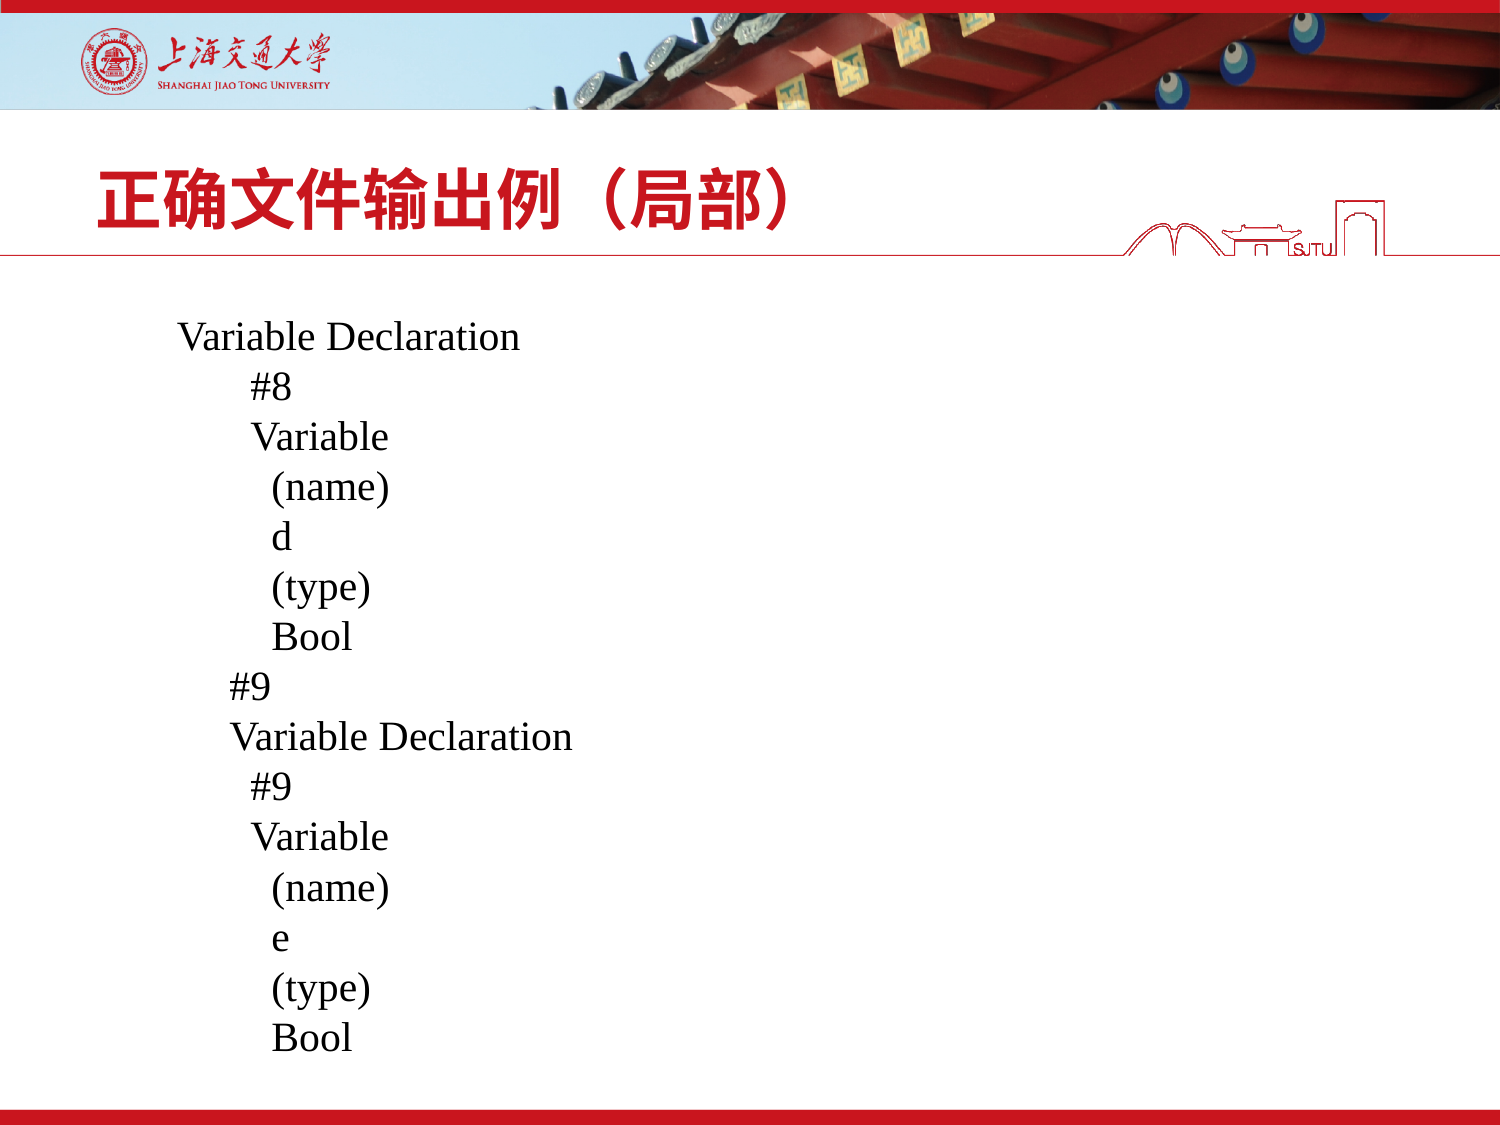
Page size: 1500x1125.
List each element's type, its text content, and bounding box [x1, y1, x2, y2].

picture [0, 0, 1500, 110]
title 正确文件输出例（局部） [81, 159, 1455, 254]
picture [0, 200, 1500, 256]
text_box Variable Declaration #8 Variable (name) d (type) Bool #9 Variable Declaration #9 Variable (name) e (type) Bool [151, 301, 1350, 1067]
